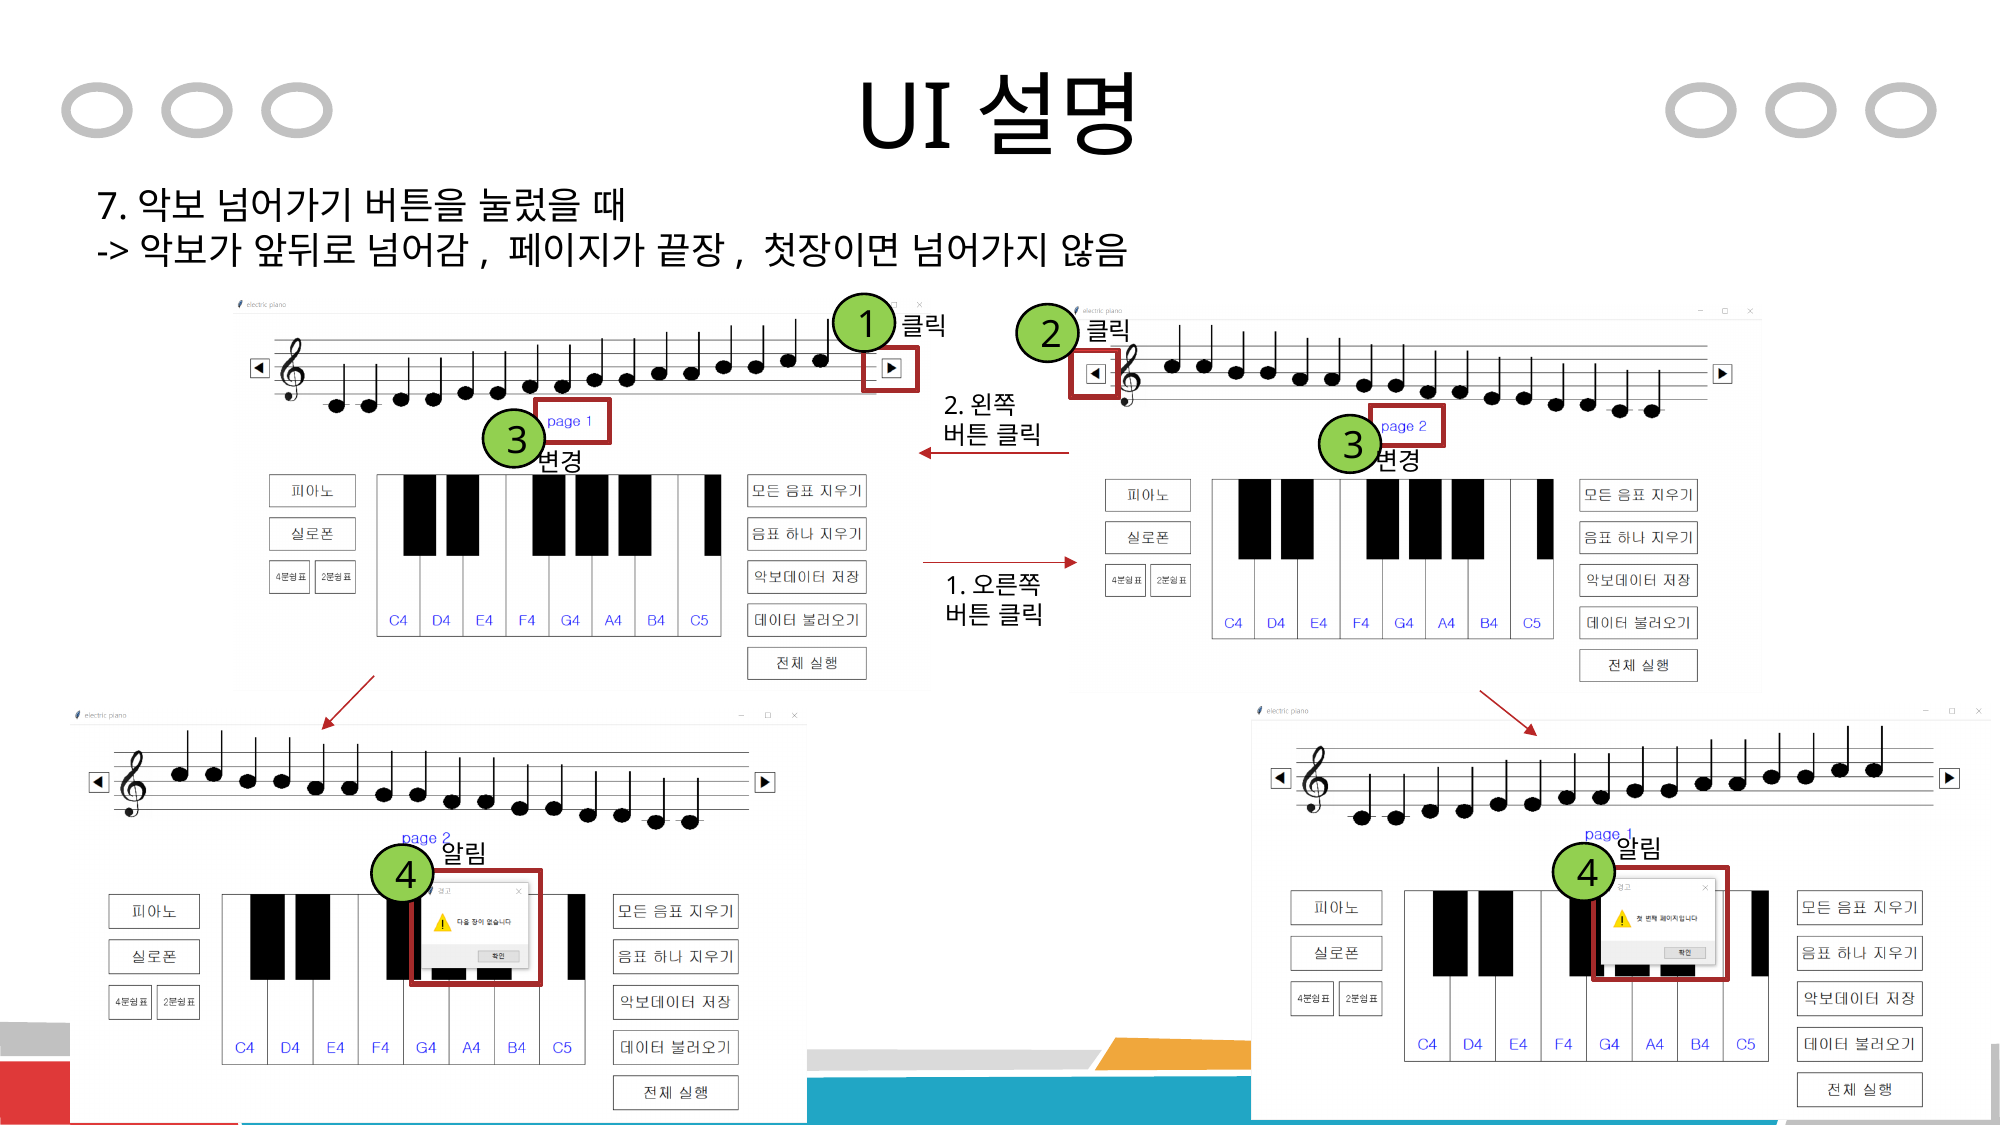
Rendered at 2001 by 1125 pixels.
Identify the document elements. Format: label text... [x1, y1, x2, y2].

text_box 1 [845, 292, 883, 298]
picture [1069, 303, 1762, 693]
text_box 1.오른쪽 버튼 클릭 [931, 563, 1069, 638]
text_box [321, 675, 375, 731]
text_box 2 [1015, 302, 1069, 364]
text_box 7.악보 넘어가기 버튼을 눌렀을 때 ->악보가 앞뒤로 넘어감, 페이지가 끝장, 첫장이면 넘어가지 않음 [81, 175, 1169, 280]
text_box 클릭 [931, 302, 972, 348]
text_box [70, 707, 807, 1123]
text_box 2.왼쪽 버튼 클릭 [931, 382, 1068, 452]
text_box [1250, 703, 1992, 1121]
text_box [1479, 690, 1538, 737]
title UI설명 [350, 18, 1650, 206]
picture [232, 298, 931, 691]
